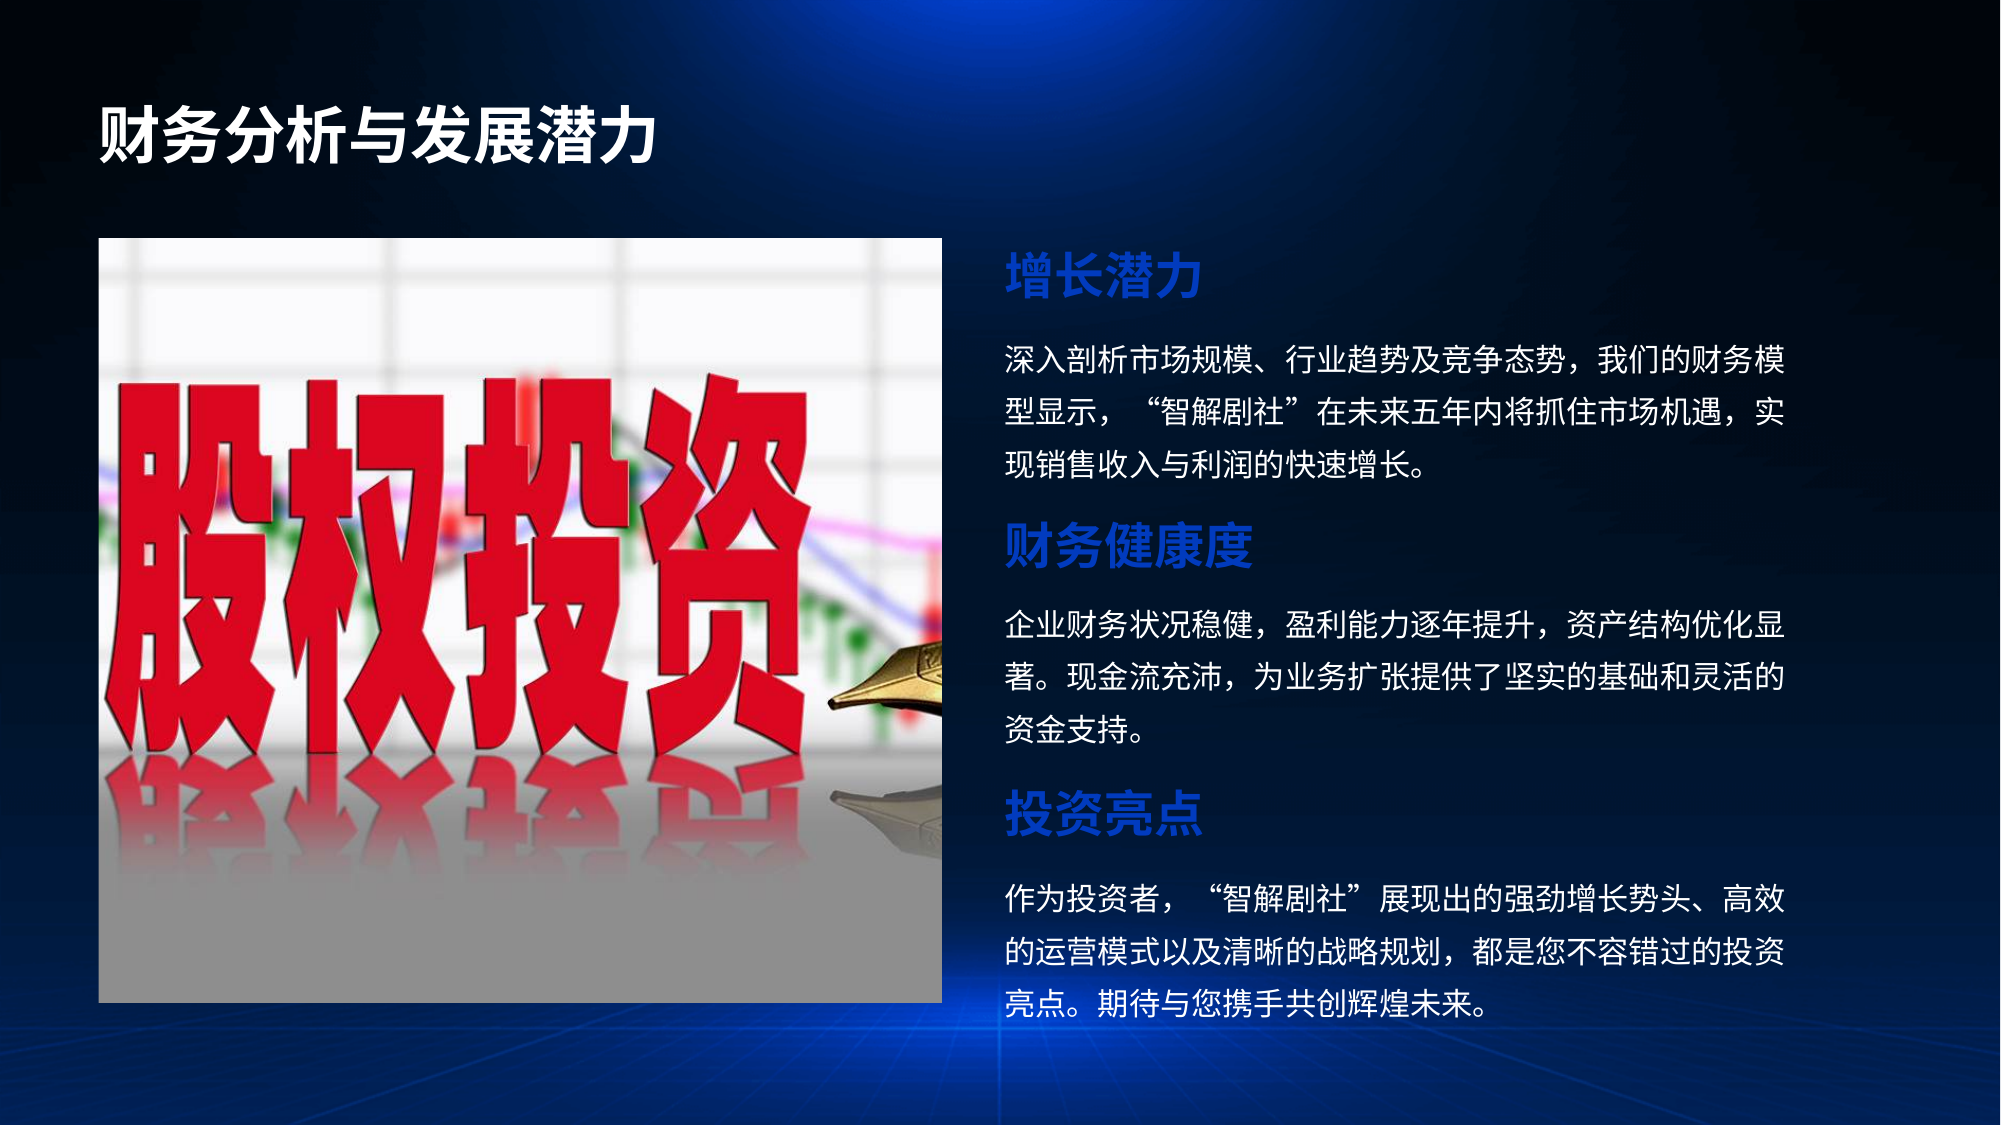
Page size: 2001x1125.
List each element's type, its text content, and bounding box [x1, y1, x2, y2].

text_box 增长潜力 [985, 238, 1817, 313]
text_box 财务分析与发展潜力 [78, 43, 1922, 194]
text_box 投资亮点 [985, 782, 1817, 852]
text_box 企业财务状况稳健，盈利能力逐年提升，资产结构优化显著。现金流充沛，为业务扩张提供了坚实的基础和灵活的资金支持。 [985, 584, 1817, 726]
text_box 作为投资者，“智解剧社”展现出的强劲增长势头、高效的运营模式以及清晰的战略规划，都是您不容错过的投资亮点。期待与您携手共创辉煌未来。 [985, 855, 1817, 1003]
text_box 深入剖析市场规模、行业趋势及竞争态势，我们的财务模型显示，“智解剧社”在未来五年内将抓住市场机遇，实现销售收入与利润的快速增长。 [985, 315, 1817, 464]
picture [0, 0, 2001, 1125]
text_box 财务健康度 [985, 512, 1817, 584]
